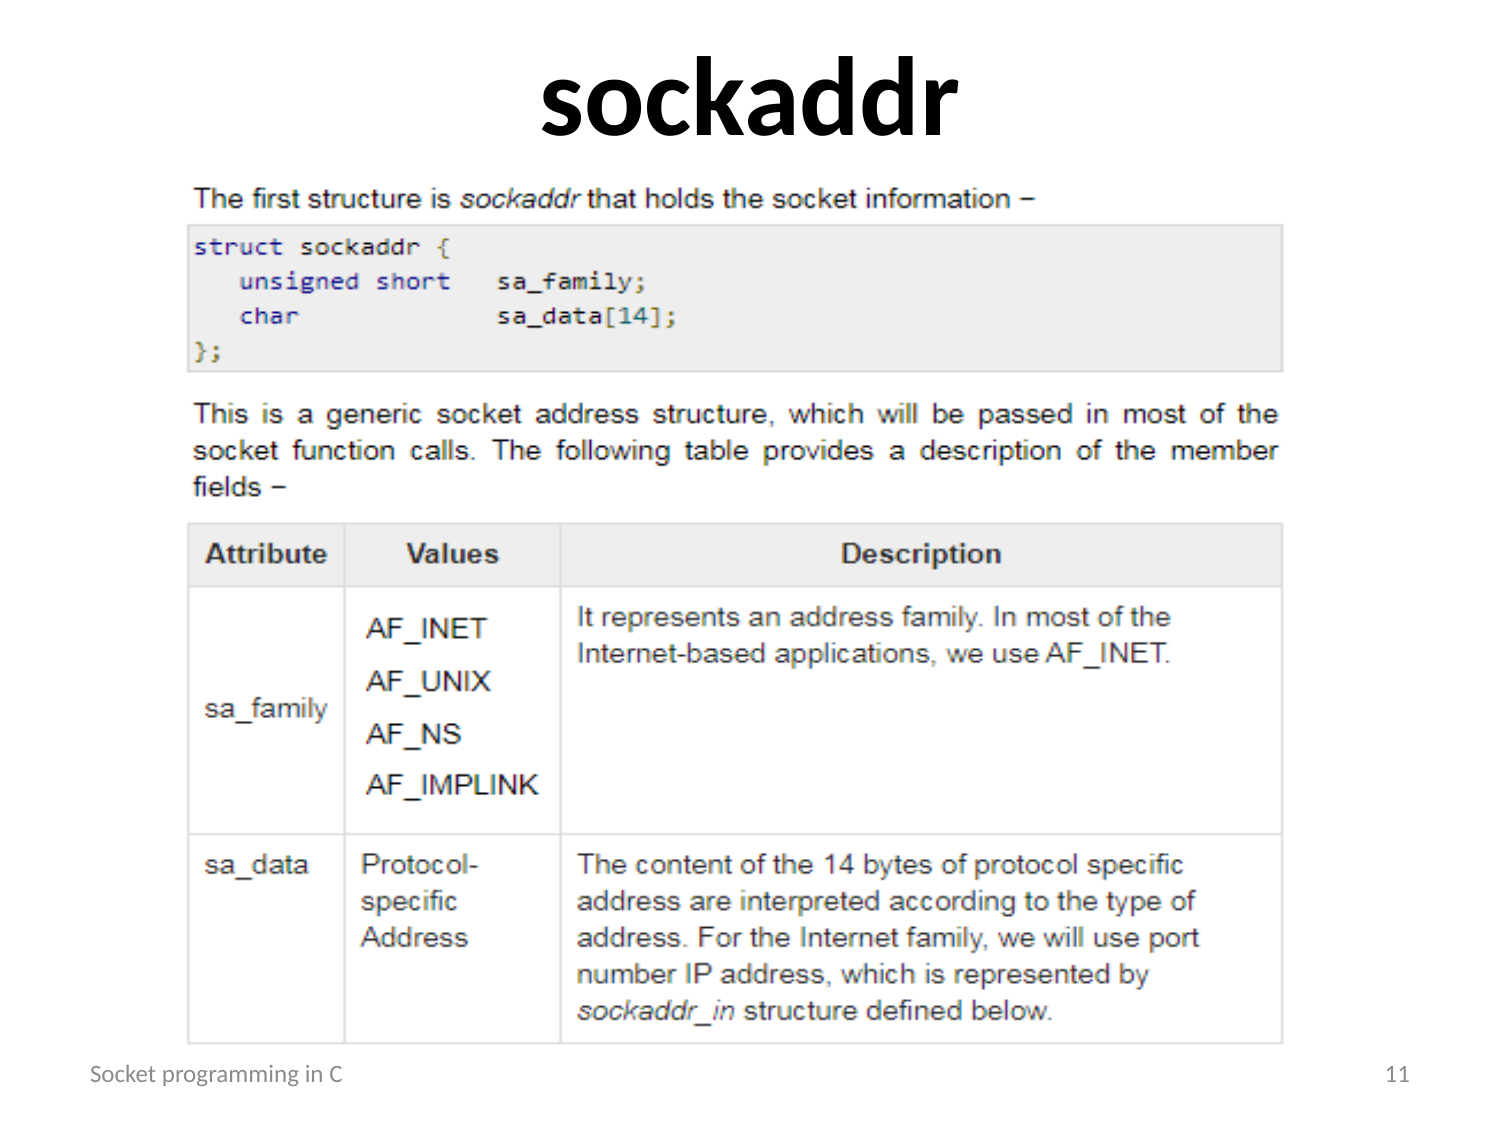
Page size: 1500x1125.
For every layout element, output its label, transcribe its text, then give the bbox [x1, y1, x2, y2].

slide_number Socket programming in C [75, 1042, 425, 1103]
slide_number 11 [1074, 1042, 1425, 1103]
title sockaddr [75, 24, 1425, 155]
picture [174, 174, 1301, 1063]
